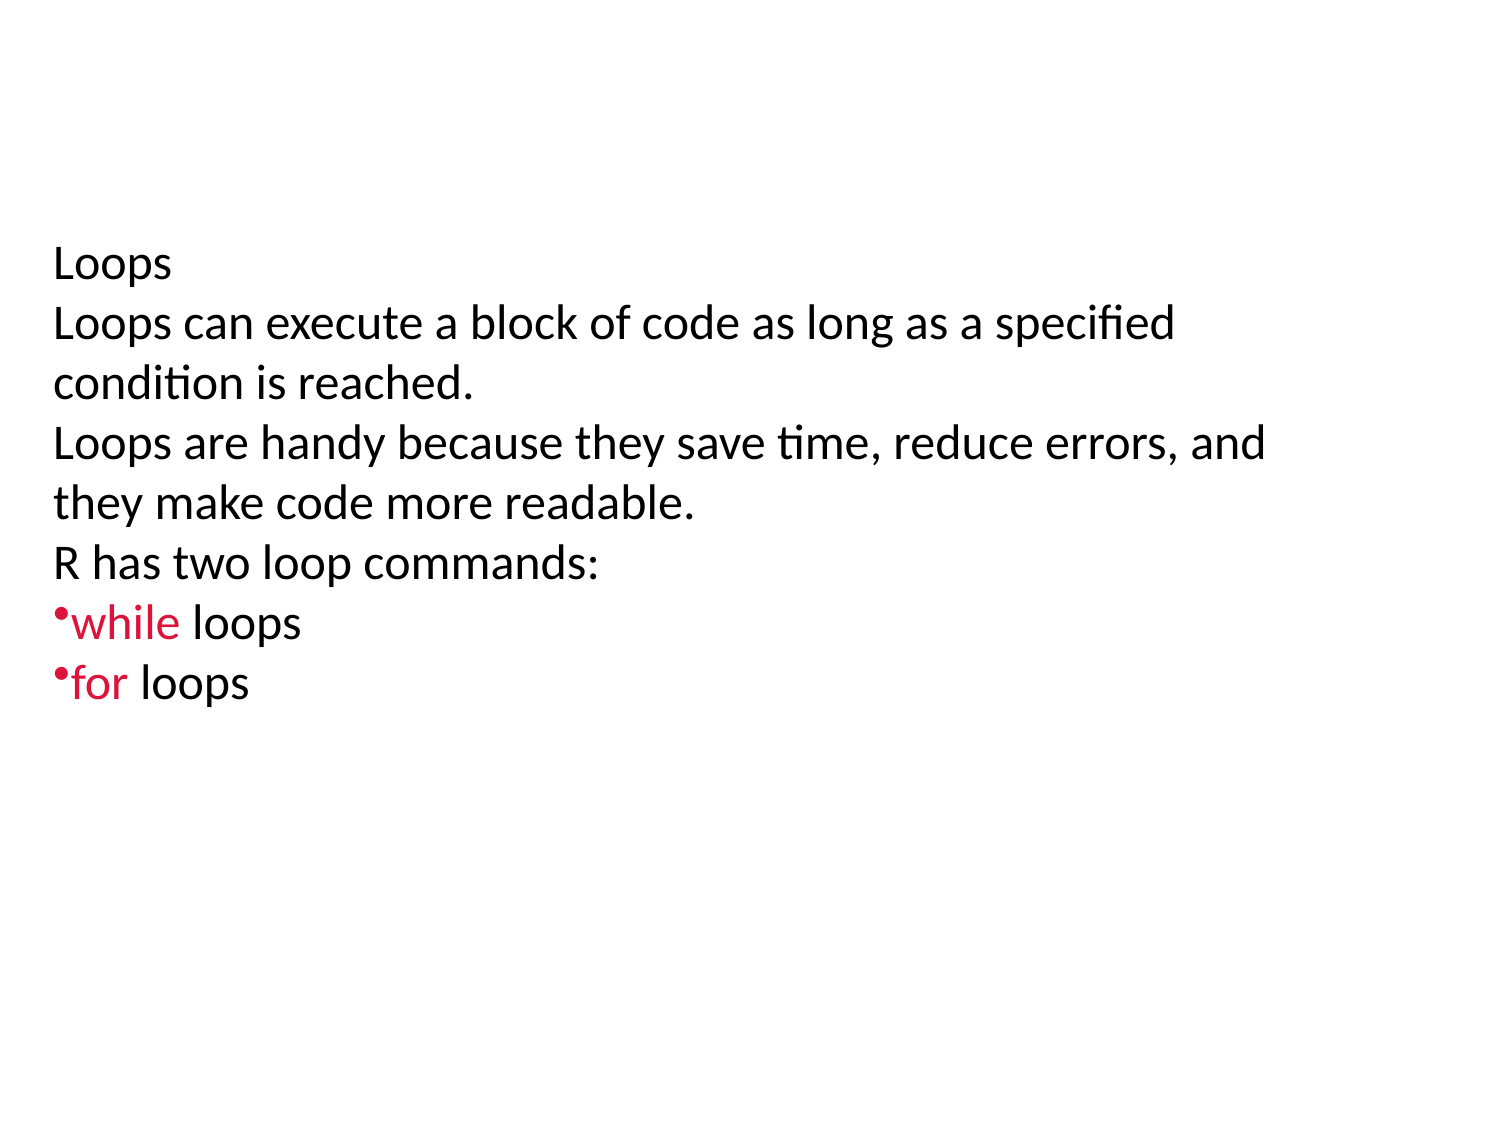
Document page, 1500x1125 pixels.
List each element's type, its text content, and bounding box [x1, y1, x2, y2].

text_box Loops Loops can execute a block of code as long as a specified condition is reached. Loops are handy because they save time, reduce errors, and they make code more readable. R has two loop commands: while loops for loops [53, 214, 1365, 769]
